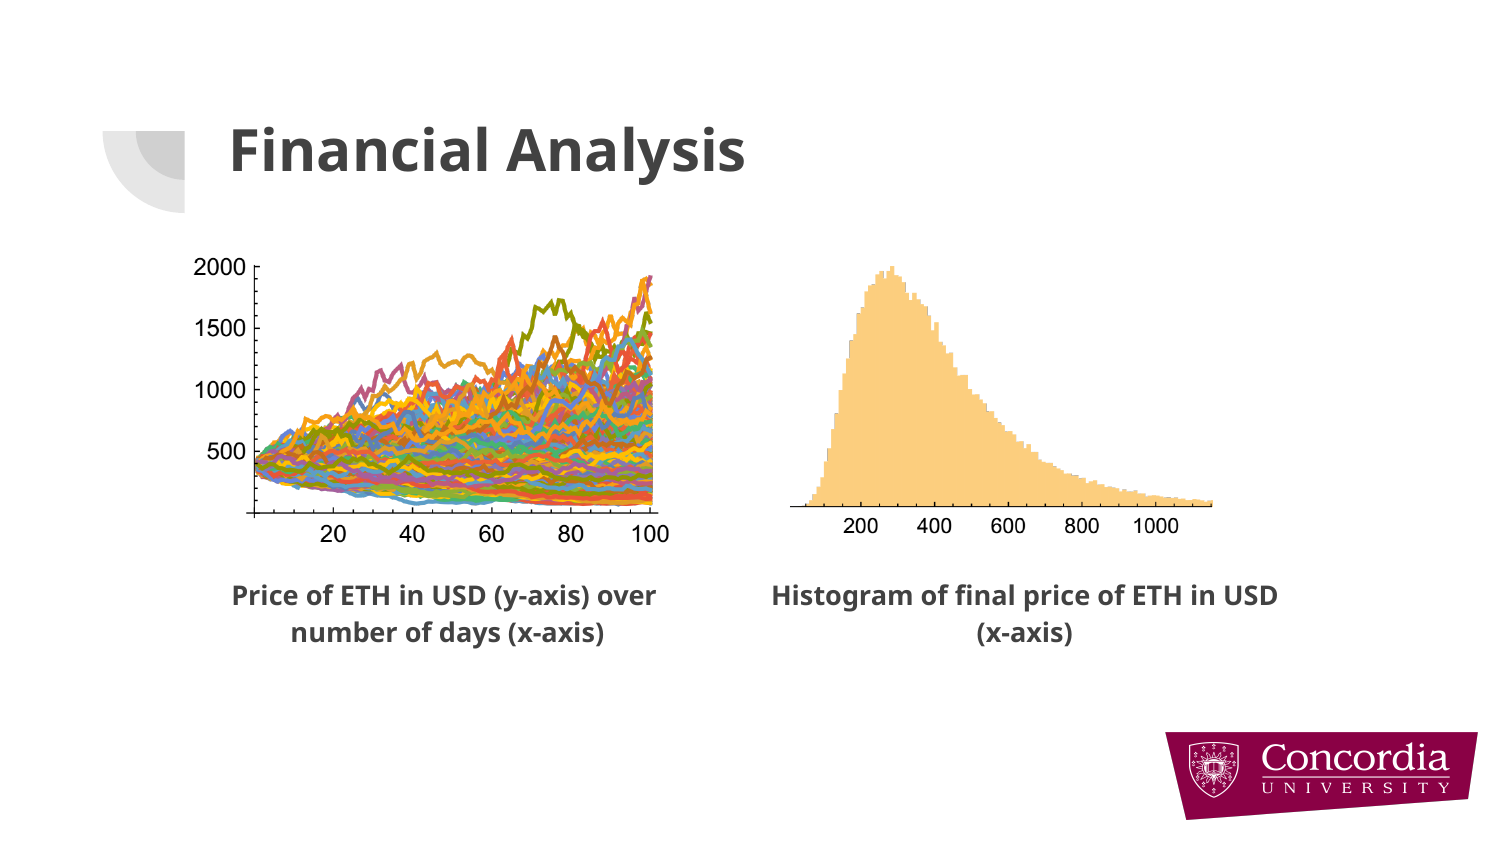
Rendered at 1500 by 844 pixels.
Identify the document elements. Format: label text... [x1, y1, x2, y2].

title Financial Analysis [213, 98, 1368, 263]
picture [789, 253, 1213, 538]
list Price of ETH in USD (y-axis) over number of days (x-axis) [213, 557, 675, 653]
list Histogram of final price of ETH in USD (x-axis) [750, 557, 1300, 629]
picture [1149, 624, 1493, 844]
picture [193, 253, 669, 547]
